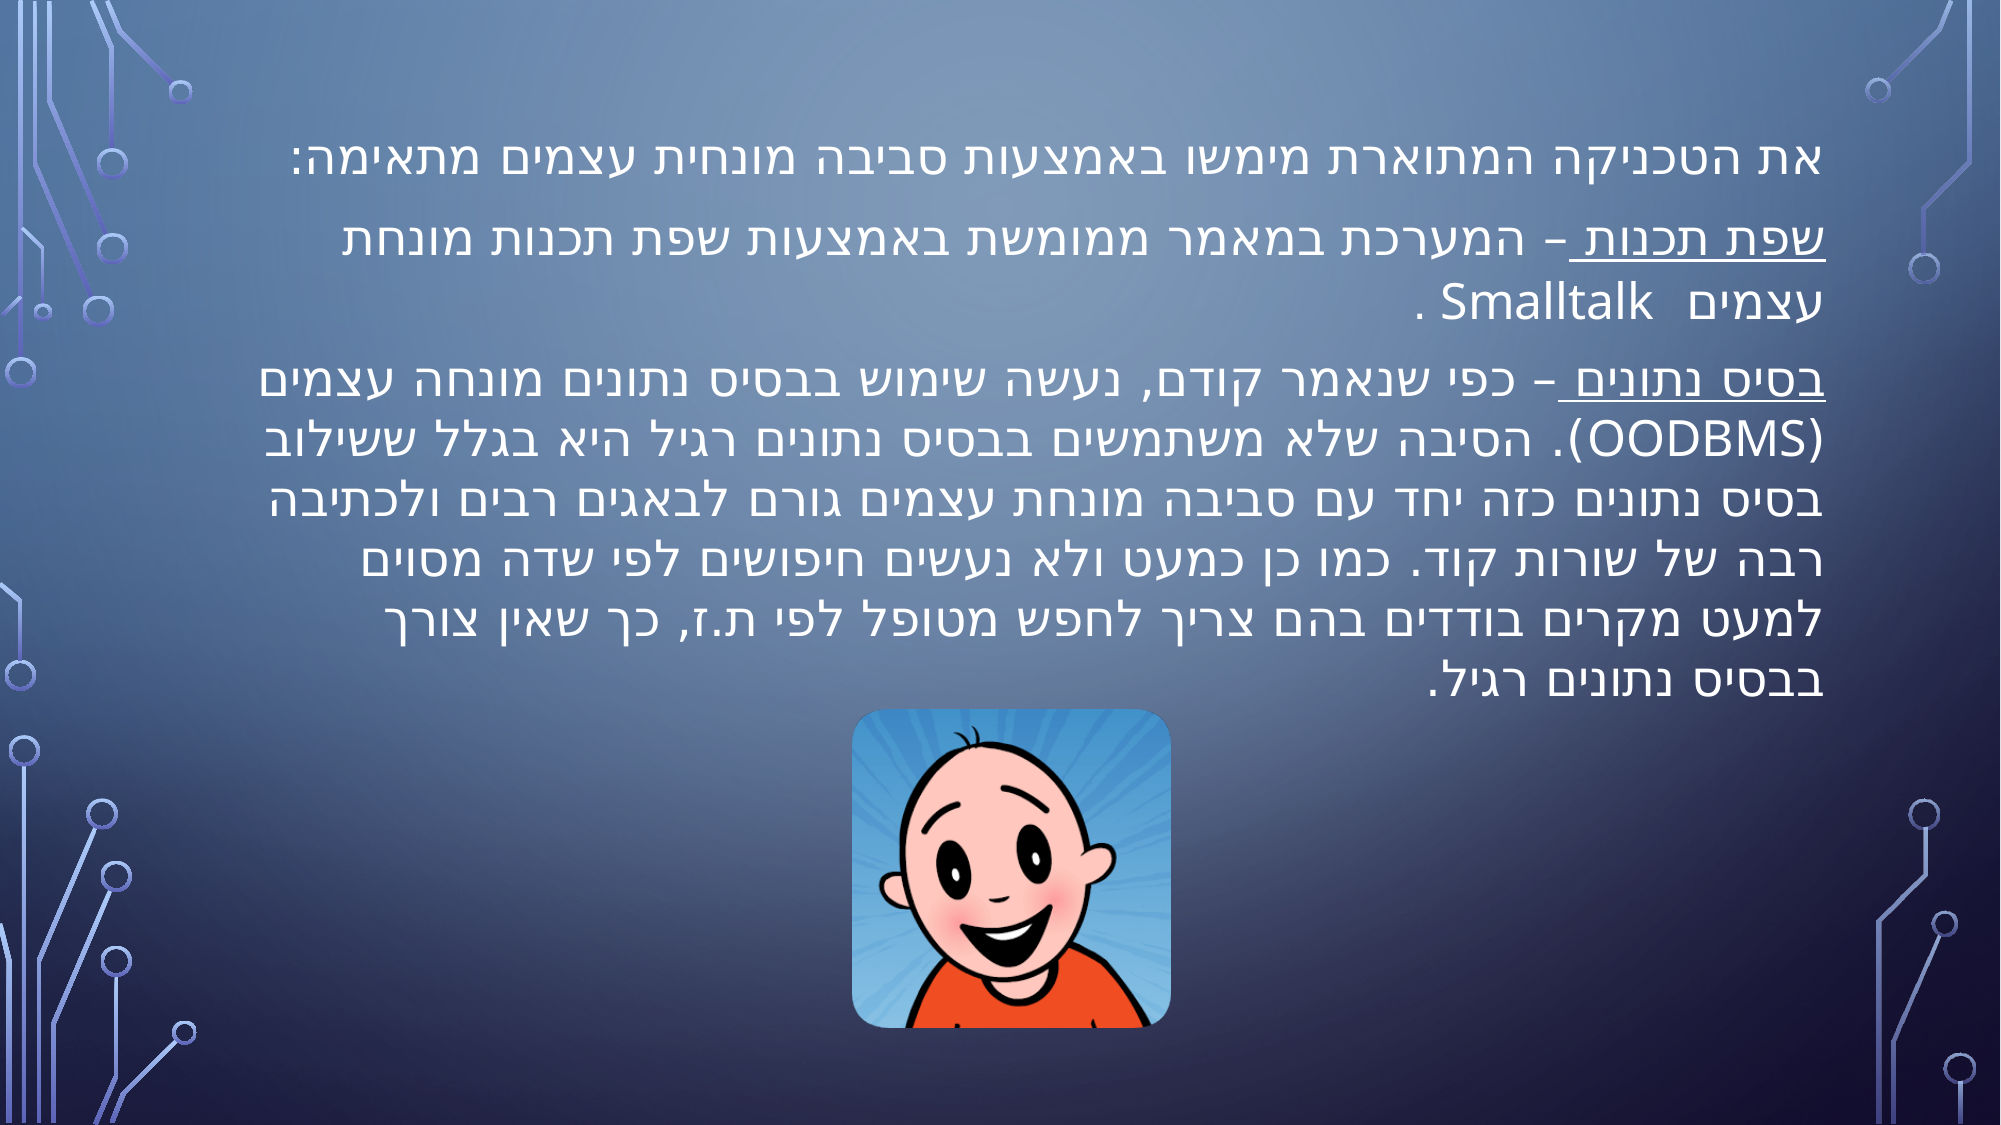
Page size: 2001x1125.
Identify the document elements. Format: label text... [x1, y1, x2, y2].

picture [851, 708, 1171, 1028]
text_box את הטכניקה המתוארת מימשו באמצעות סביבה מונחית עצמים מתאימה: שפת תכנות – המערכת במאמר ממומשת באמצעות שפת תכנות מונחת עצמים Smalltalk . בסיס נתונים – כפי שנאמר קודם, נעשה שימוש בבסיס נתונים מונחה עצמים (OODBMS). הסיבה שלא משתמשים בבסיס נתונים רגיל היא בגלל ששילוב בסיס נתונים כזה יחד עם סביבה מונחת עצמים גורם לבאגים רבים ולכתיבה רבה של שורות קוד. כמו כן כמעט ולא נעשים חיפושים לפי שדה מסוים למעט מקרים בודדים בהם צריך לחפש מטופל לפי ת.ז, כך שאין צורך בבסיס נתונים רגיל. [222, 113, 1841, 774]
